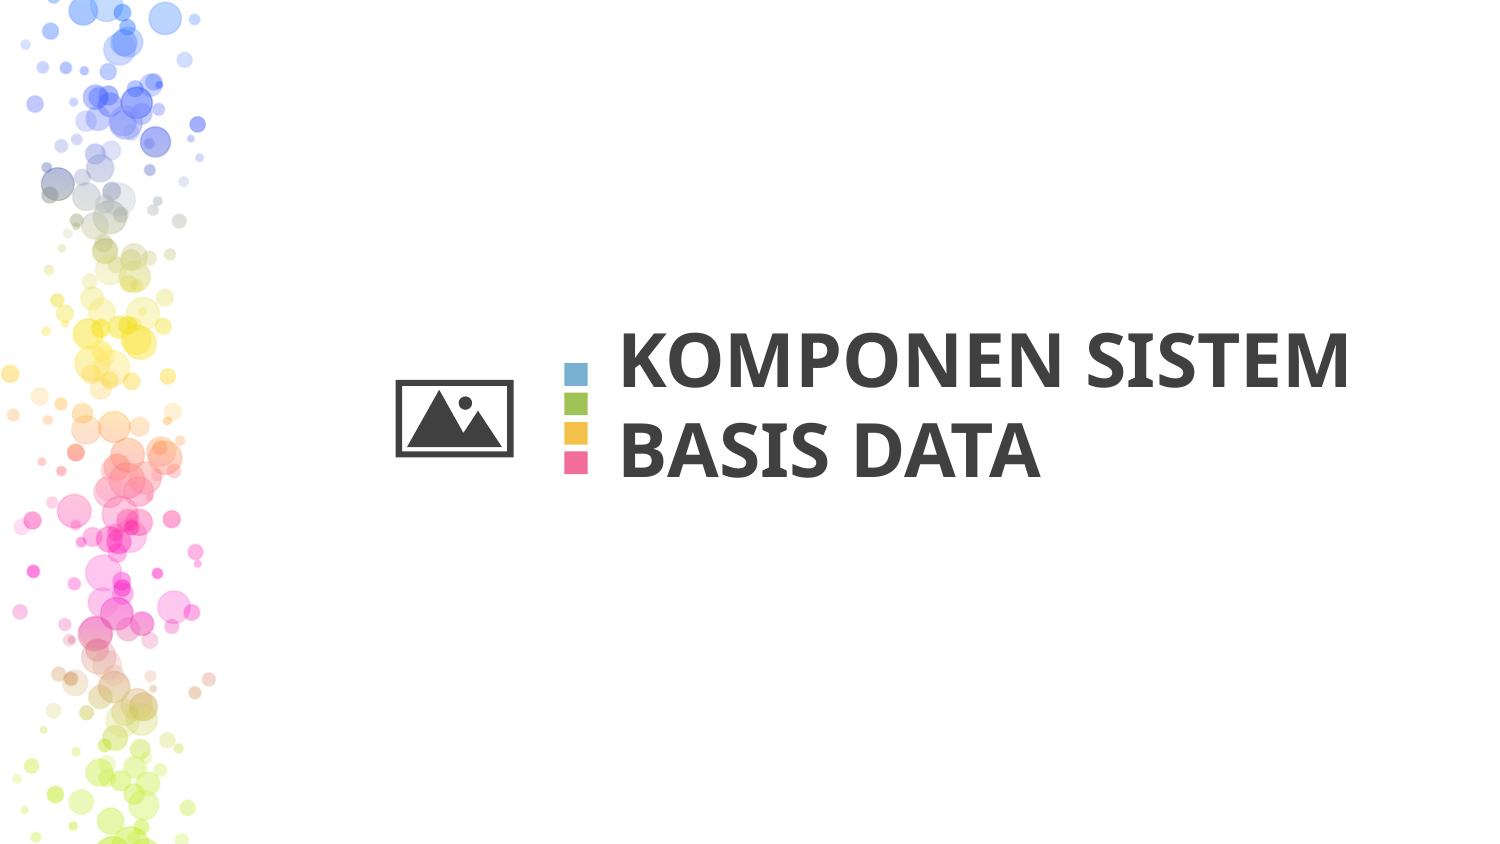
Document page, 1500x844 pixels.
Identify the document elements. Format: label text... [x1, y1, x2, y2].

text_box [564, 362, 588, 475]
title KOMPONEN SISTEM BASIS DATA [602, 357, 1500, 447]
text_box [393, 378, 516, 460]
picture [0, 0, 1500, 844]
